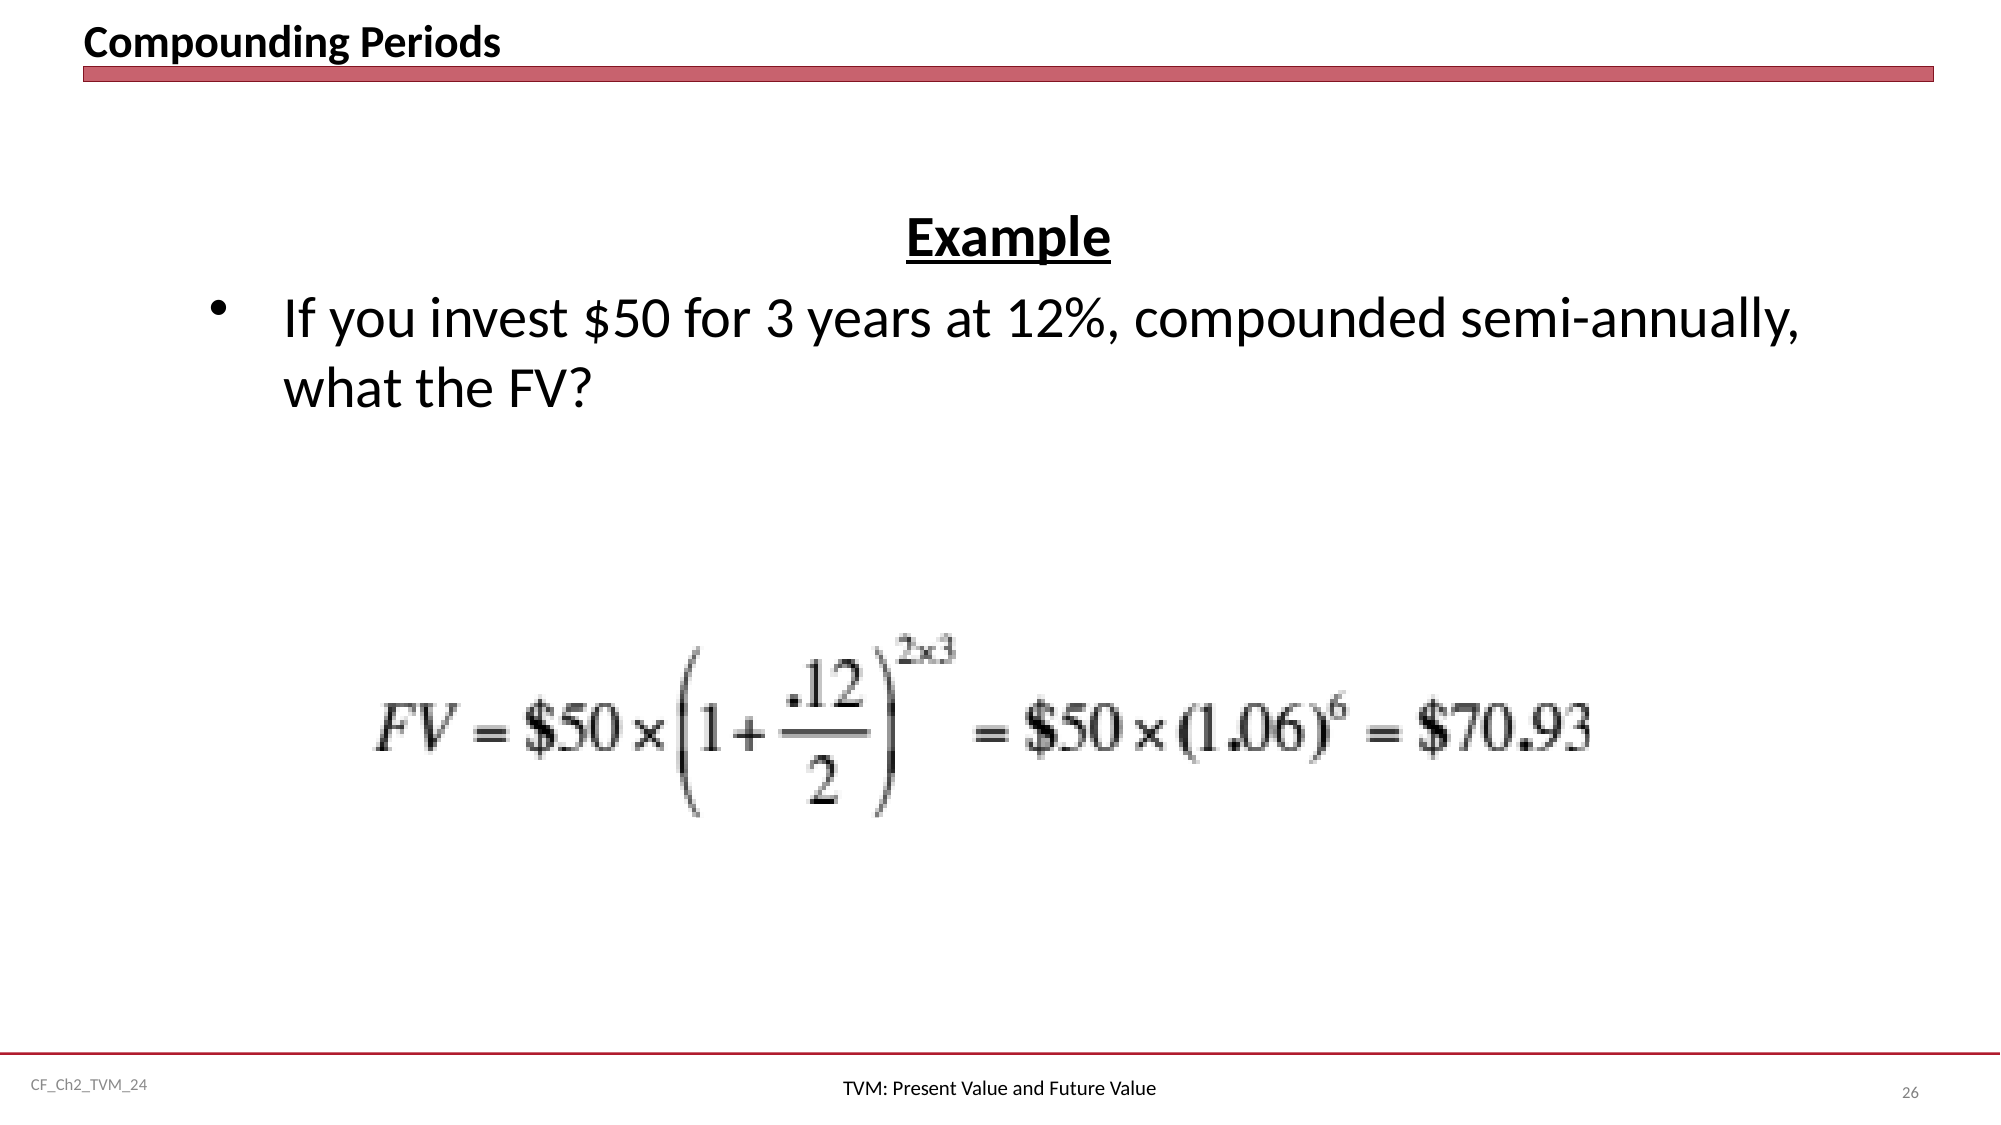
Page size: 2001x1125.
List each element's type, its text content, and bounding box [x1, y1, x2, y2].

footer TVM: Present Value and Future Value [683, 1056, 1317, 1117]
slide_number 26 [1834, 1061, 1934, 1122]
text_box Example If you invest $50 for 3 years at 12%, compounded semi-annually, what the FV? [194, 190, 1824, 578]
title Compounding Periods [83, 6, 1935, 67]
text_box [364, 629, 1590, 818]
